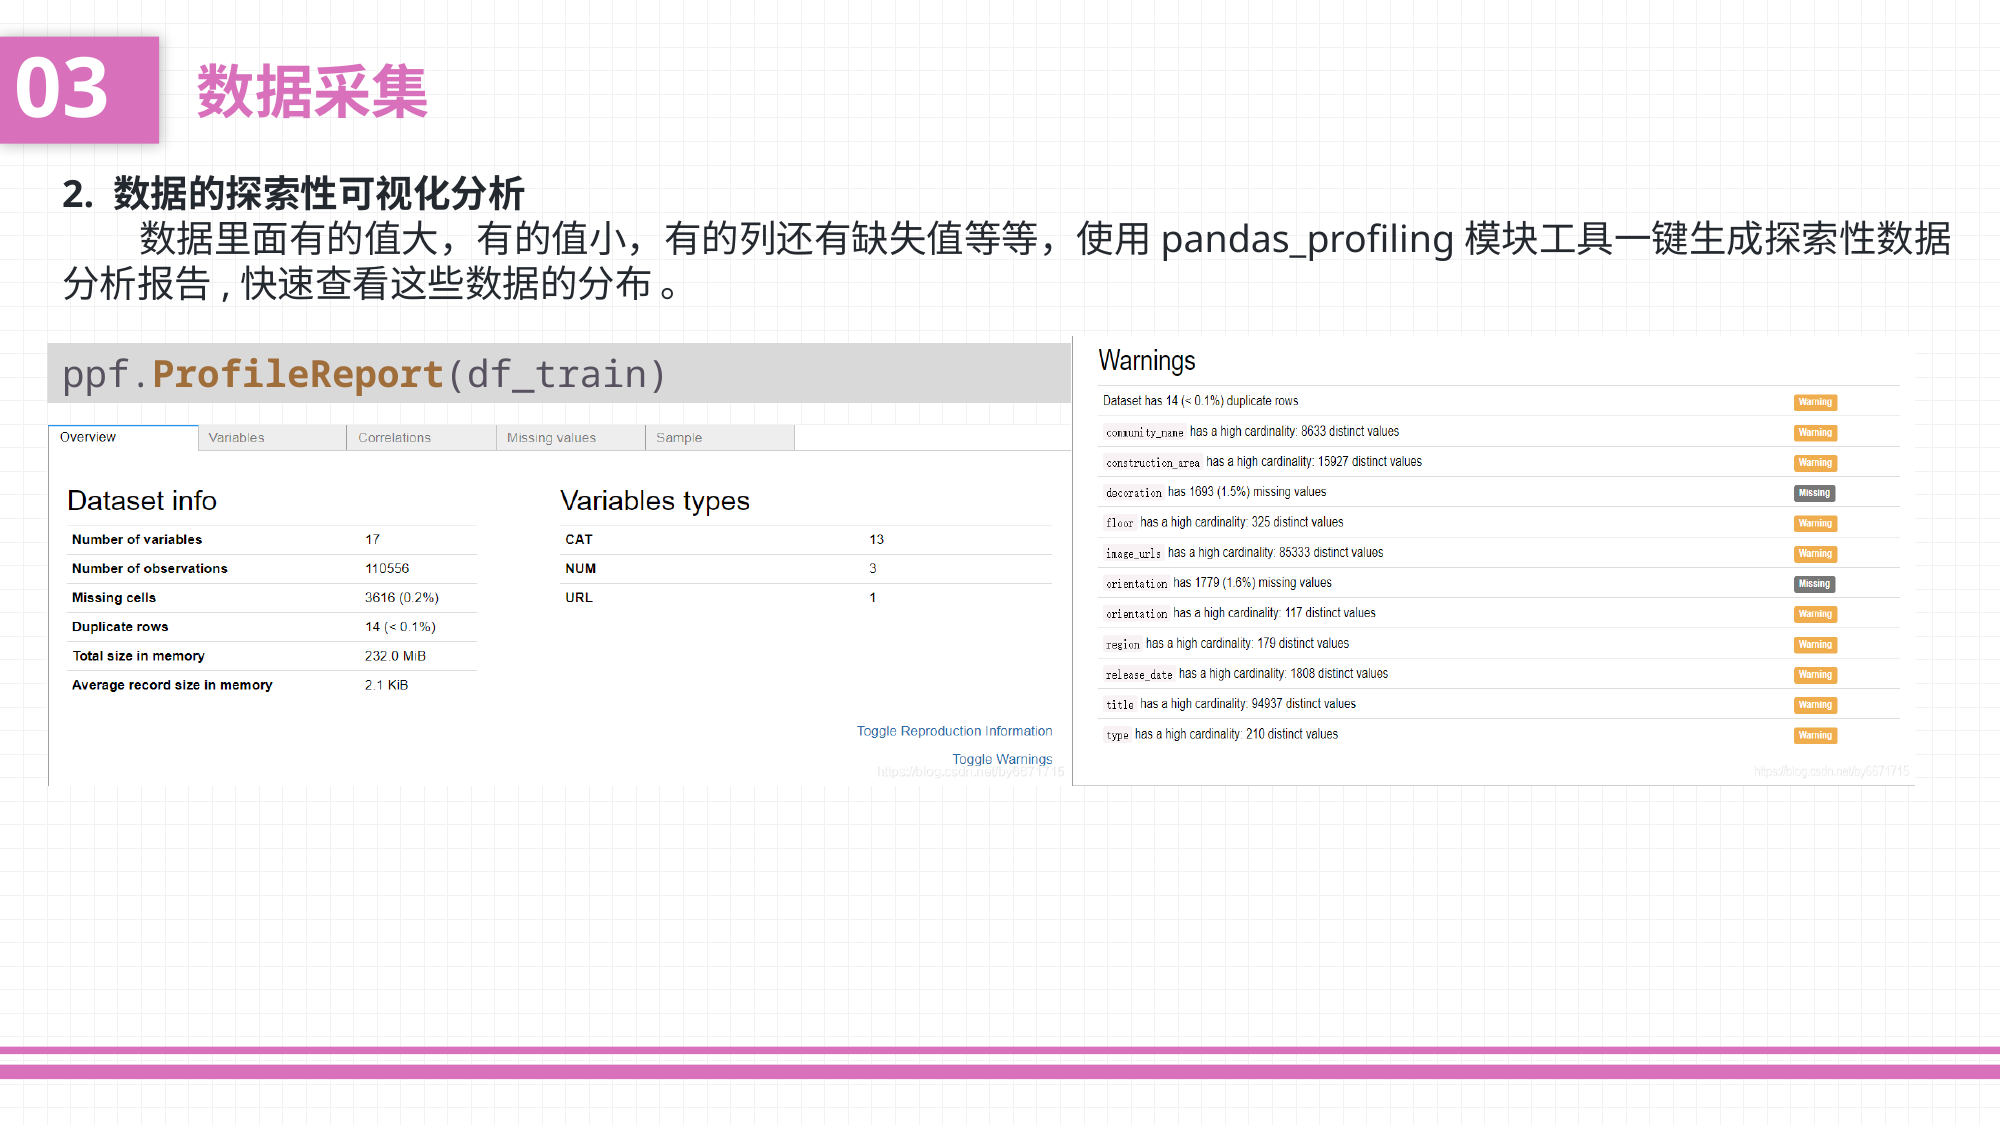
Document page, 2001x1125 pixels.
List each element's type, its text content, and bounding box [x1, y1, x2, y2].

list 03 [0, 36, 160, 144]
picture [47, 336, 1915, 786]
text_box 2. 数据的探索性可视化分析 数据里面有的值大，有的值小，有的列还有缺失值等等，使用pandas_profiling模块工具一键生成探索性数据分析报告,快速查看这些数据的分布 。 [47, 162, 1973, 313]
text_box ppf.ProfileReport(df_train) [47, 343, 1071, 403]
list 数据采集 [182, 36, 1238, 144]
